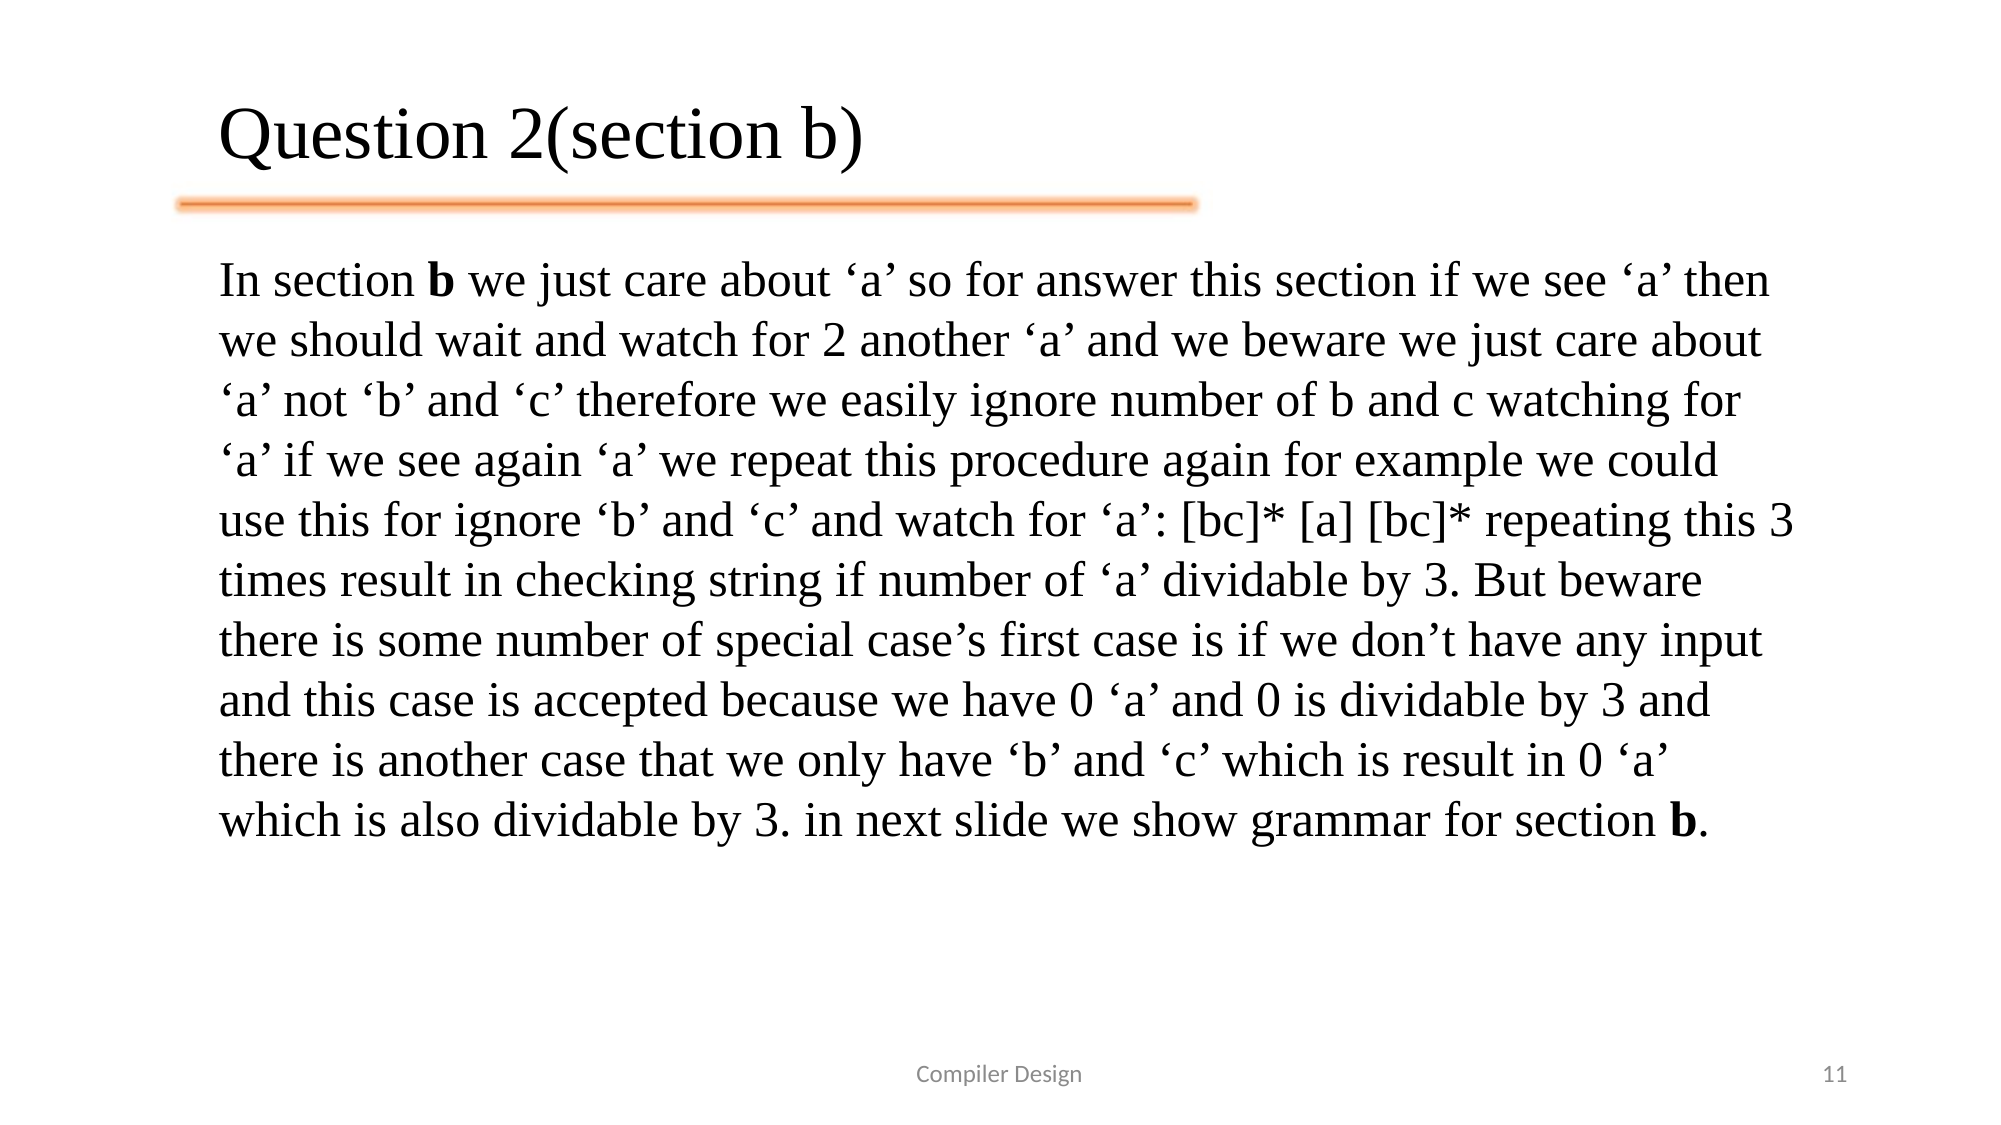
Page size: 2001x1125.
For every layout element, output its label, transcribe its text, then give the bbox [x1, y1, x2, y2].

text_box Question 2(section b) [204, 86, 1143, 180]
picture [152, 181, 1213, 237]
text_box In section b we just care about ‘a’ so for answer this section if we see ‘a’ then we should wait and watch for 2 another ‘a’ and we beware we just care about ‘a’ not ‘b’ and ‘c’ therefore we easily ignore number of b and c watching for ‘a’ if we see again ‘a’ we repeat this procedure again for example we could use this for ignore ‘b’ and ‘c’ and watch for ‘a’: [bc]* [a] [bc]* repeating this 3 times result in checking string if number of ‘a’ dividable by 3. But beware there is some number of special case’s first case is if we don’t have any input and this case is accepted because we have 0 ‘a’ and 0 is dividable by 3 and there is another case that we only have ‘b’ and ‘c’ which is result in 0 ‘a’ which is also dividable by 3. in next slide we show grammar for section b. [204, 238, 1812, 1037]
text_box Compiler Design [662, 1042, 1338, 1103]
text_box <number> [1412, 1042, 1863, 1103]
